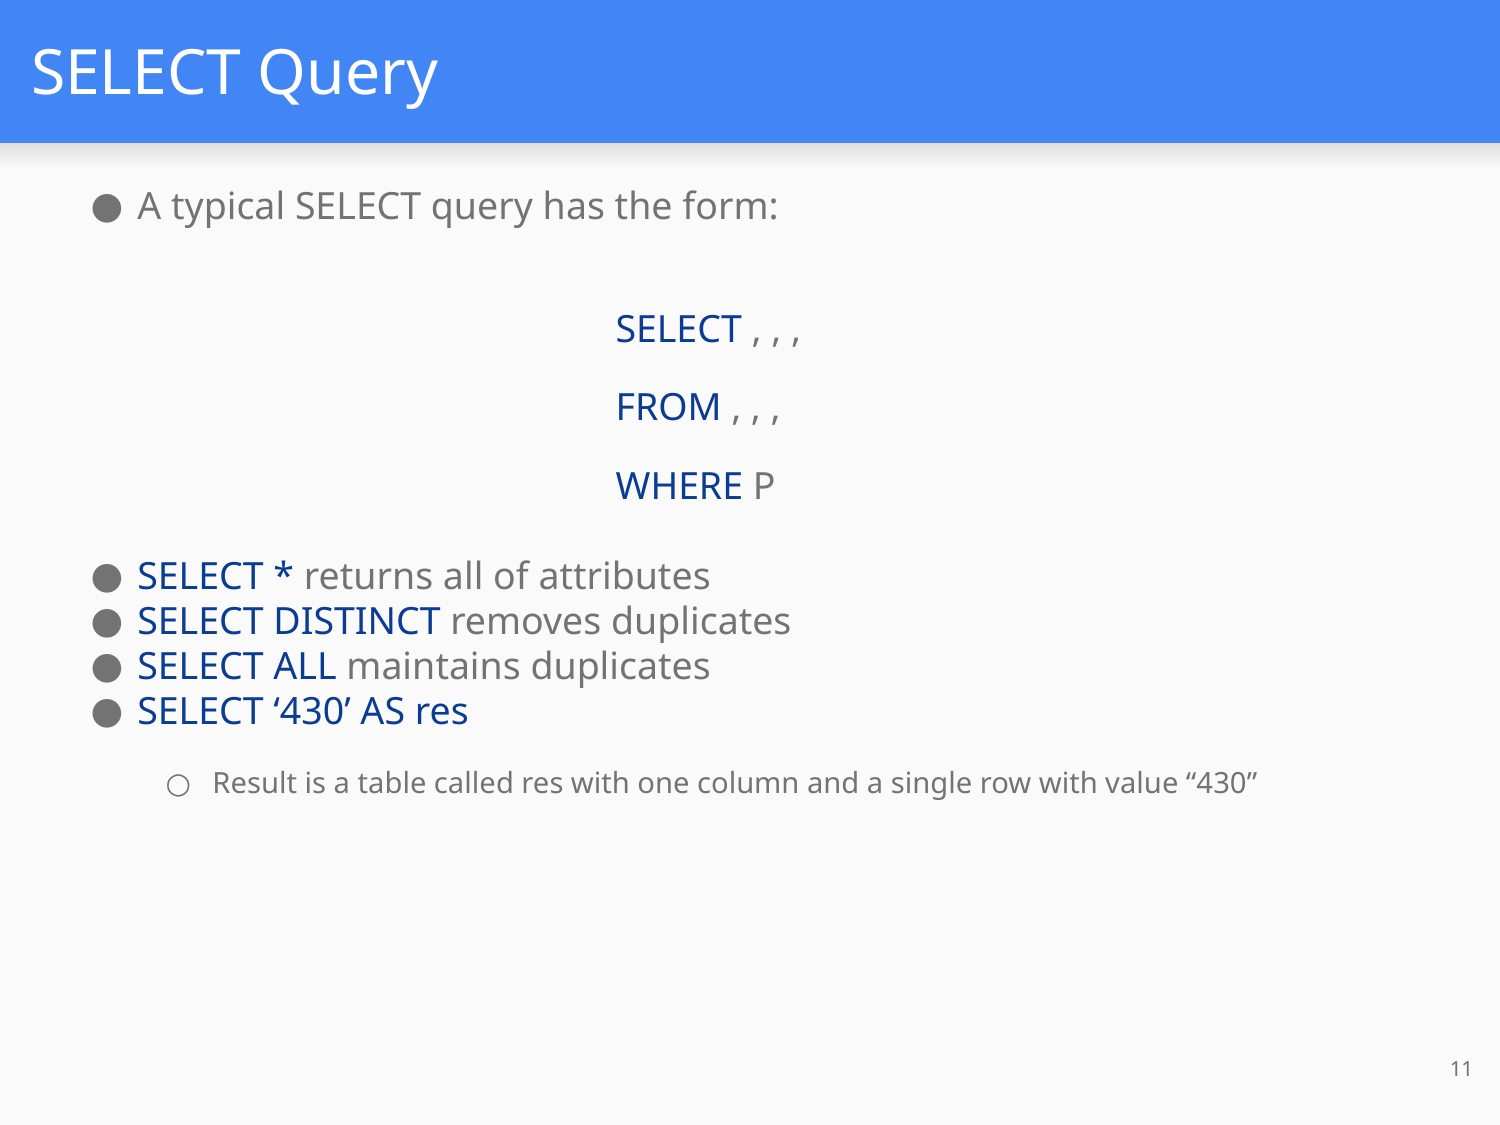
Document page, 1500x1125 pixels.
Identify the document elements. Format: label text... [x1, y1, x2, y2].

title SELECT Query [16, 3, 1464, 136]
slide_number 11 [1398, 1027, 1489, 1114]
